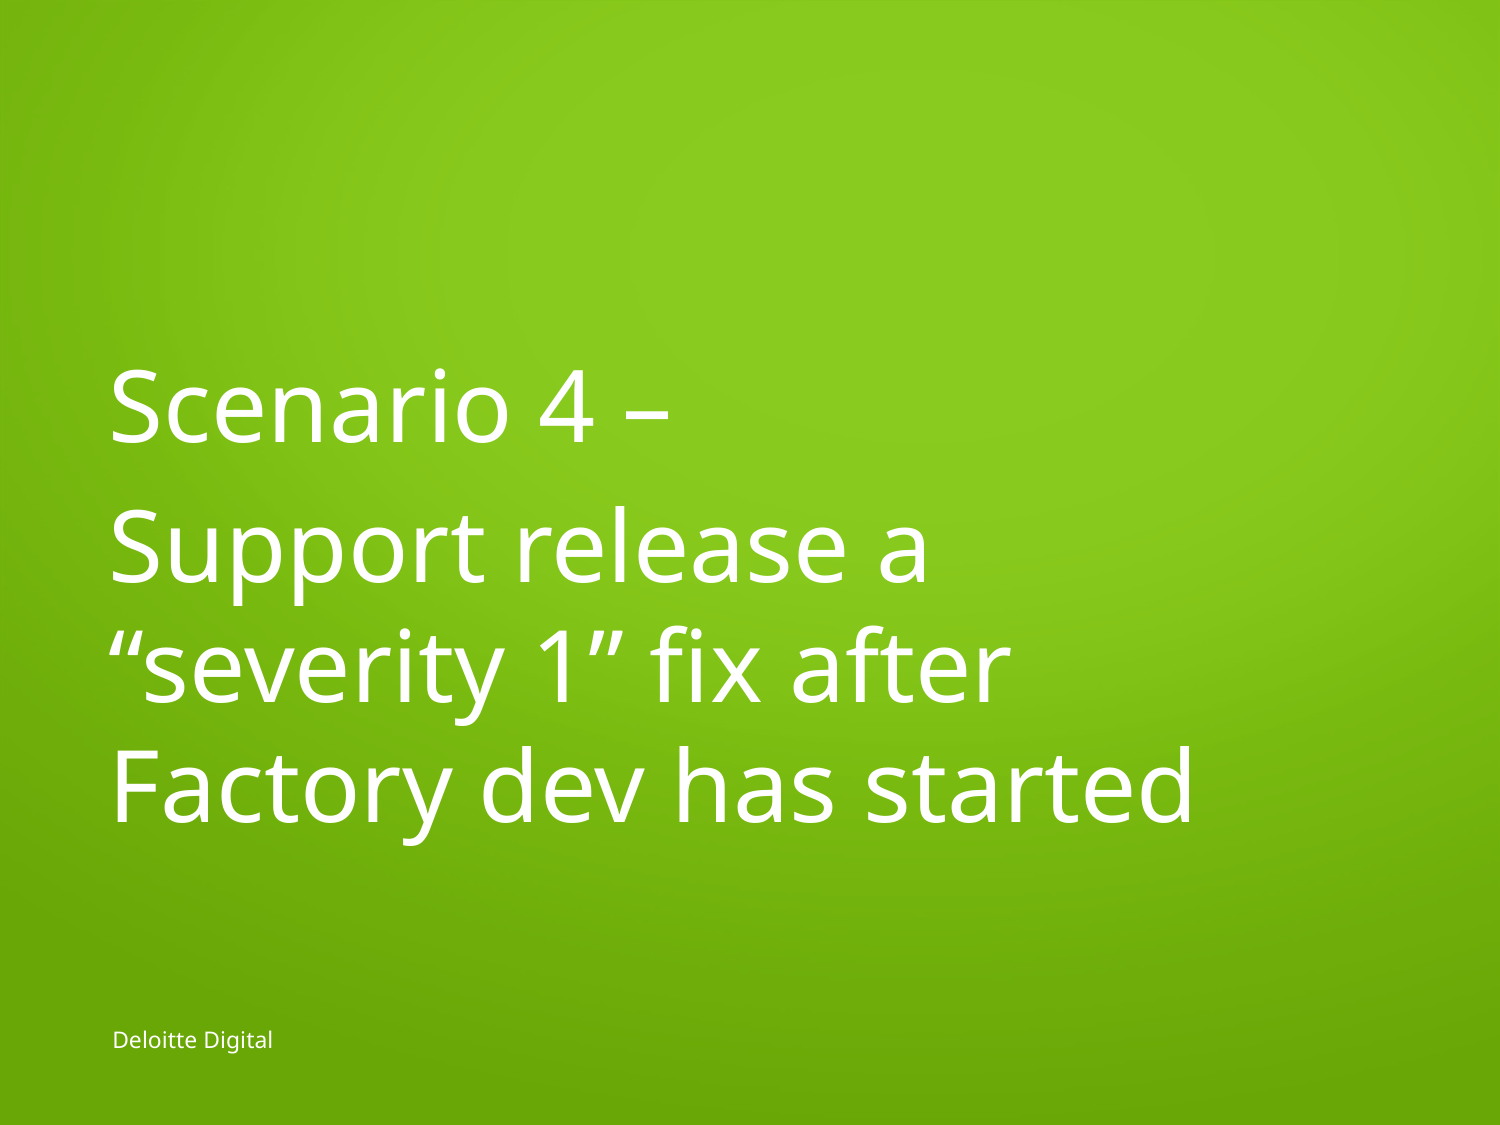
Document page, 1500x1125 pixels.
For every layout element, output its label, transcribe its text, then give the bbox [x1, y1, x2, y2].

picture [0, 0, 1500, 1125]
list Scenario 4 – Support release a “severity 1” fix after Factory dev has started [93, 335, 1236, 600]
